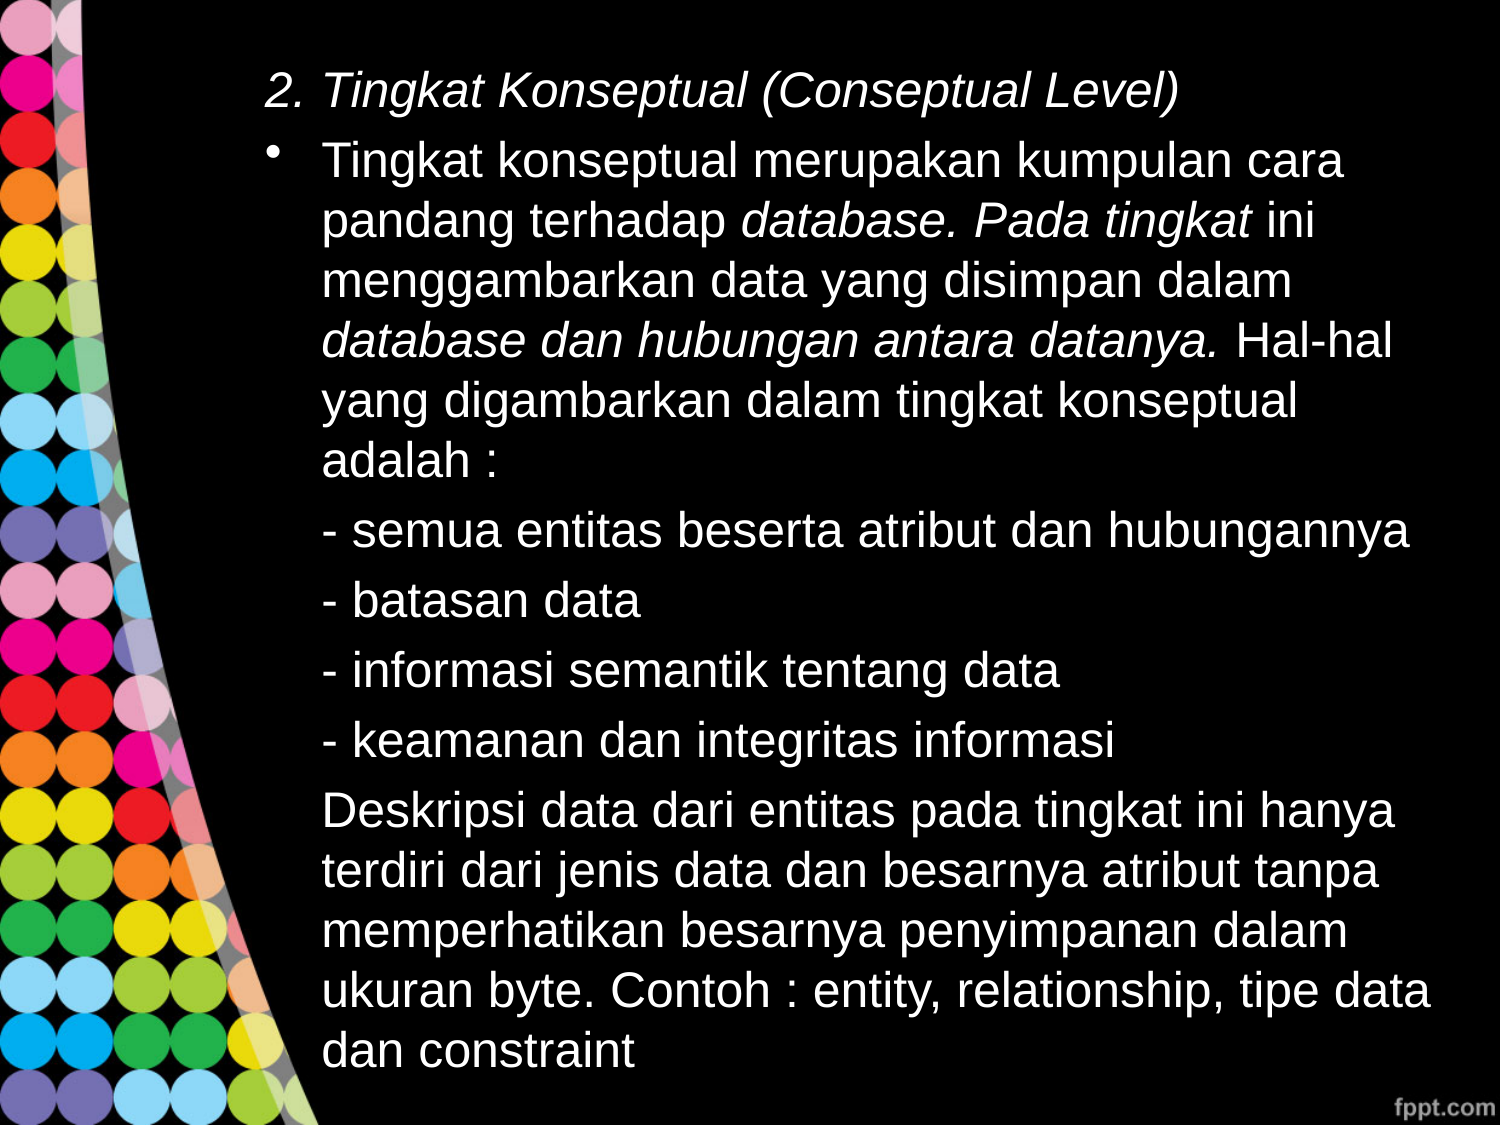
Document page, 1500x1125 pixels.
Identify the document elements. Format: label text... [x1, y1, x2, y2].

list 2. Tingkat Konseptual (Conseptual Level) Tingkat konseptual merupakan kumpulan cara pandang terhadap database. Pada tingkat ini menggambarkan data yang disimpan dalam database dan hubungan antara datanya. Hal-hal yang digambarkan dalam tingkat konseptual adalah : - semua entitas beserta atribut dan hubungannya - batasan data - informasi semantik tentang data - keamanan dan integritas informasi Deskripsi data dari entitas pada tingkat ini hanya terdiri dari jenis data dan besarnya atribut tanpa memperhatikan besarnya penyimpanan dalam ukuran byte. Contoh : entity, relationship, tipe data dan constraint [249, 49, 1463, 793]
picture [0, 0, 1500, 1125]
